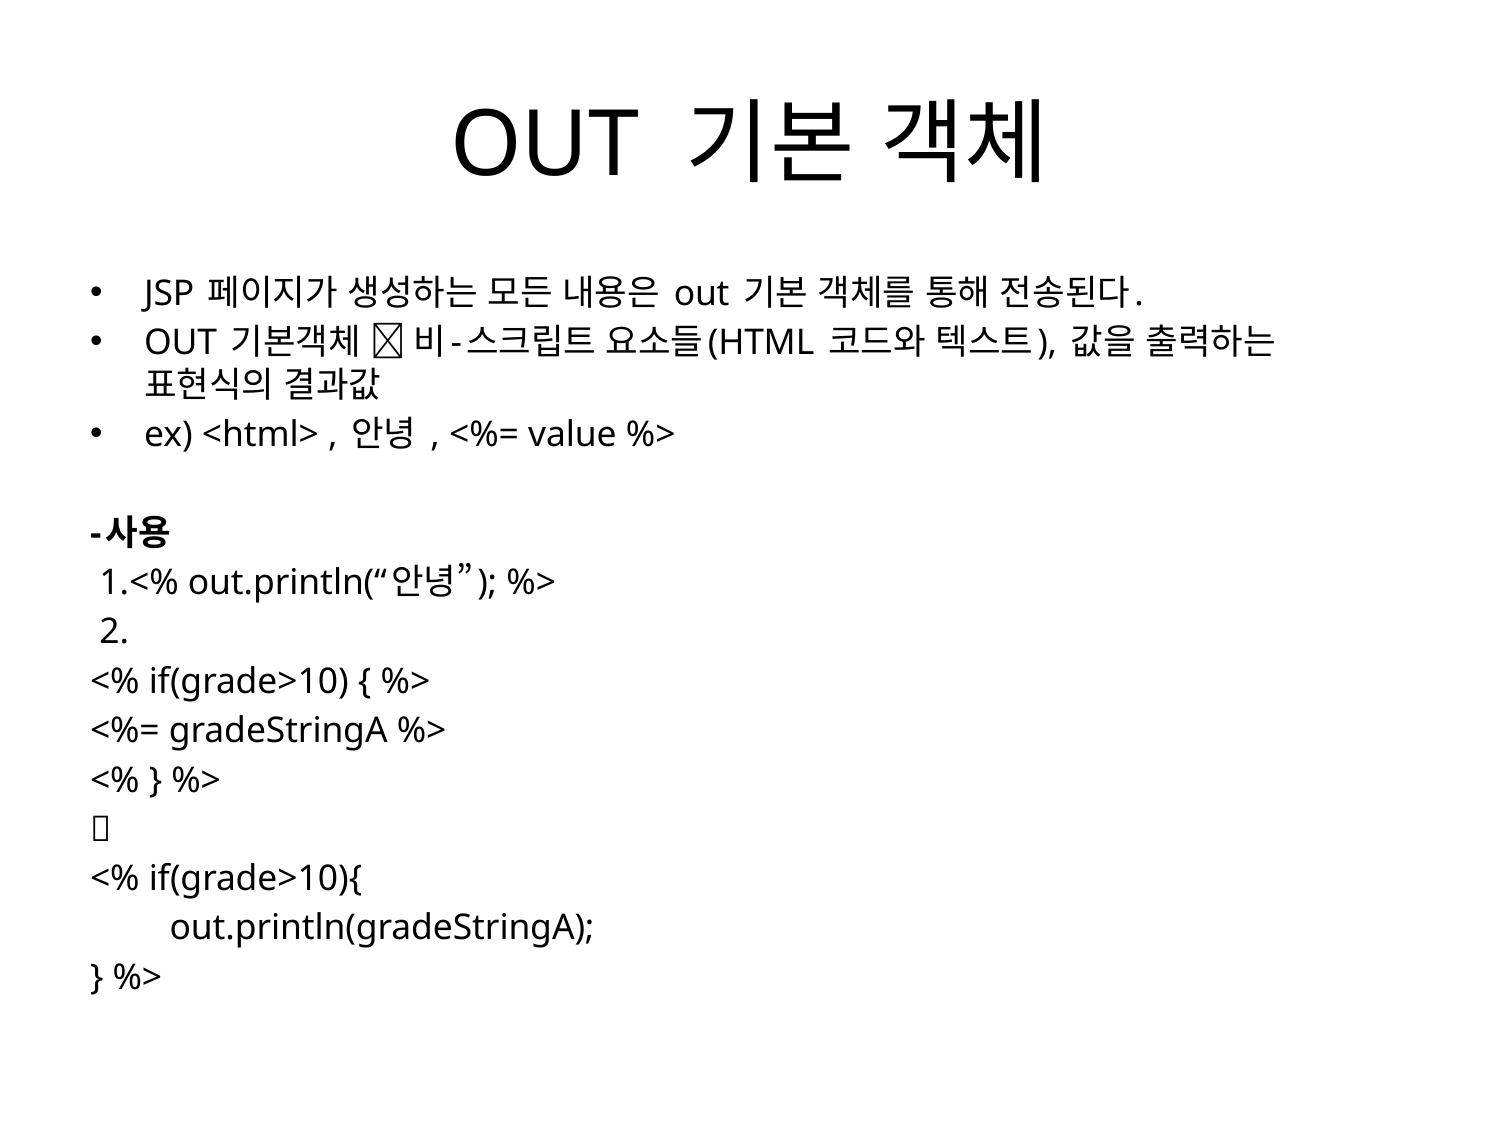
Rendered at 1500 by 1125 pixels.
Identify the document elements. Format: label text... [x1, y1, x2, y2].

title OUT 기본 객체 [75, 45, 1425, 233]
list JSP 페이지가 생성하는 모든 내용은 out 기본 객체를 통해 전송된다. OUT 기본객체  비-스크립트 요소들(HTML 코드와 텍스트), 값을 출력하는 표현식의 결과값 ex) <html> , 안녕 , <%= value %> -사용 1.<% out.println(“안녕”); %> 2. <% if(grade>10) { %> <%= gradeStringA %> <% } %>  <% if(grade>10){ out.println(gradeStringA); } %> [75, 262, 1425, 1005]
